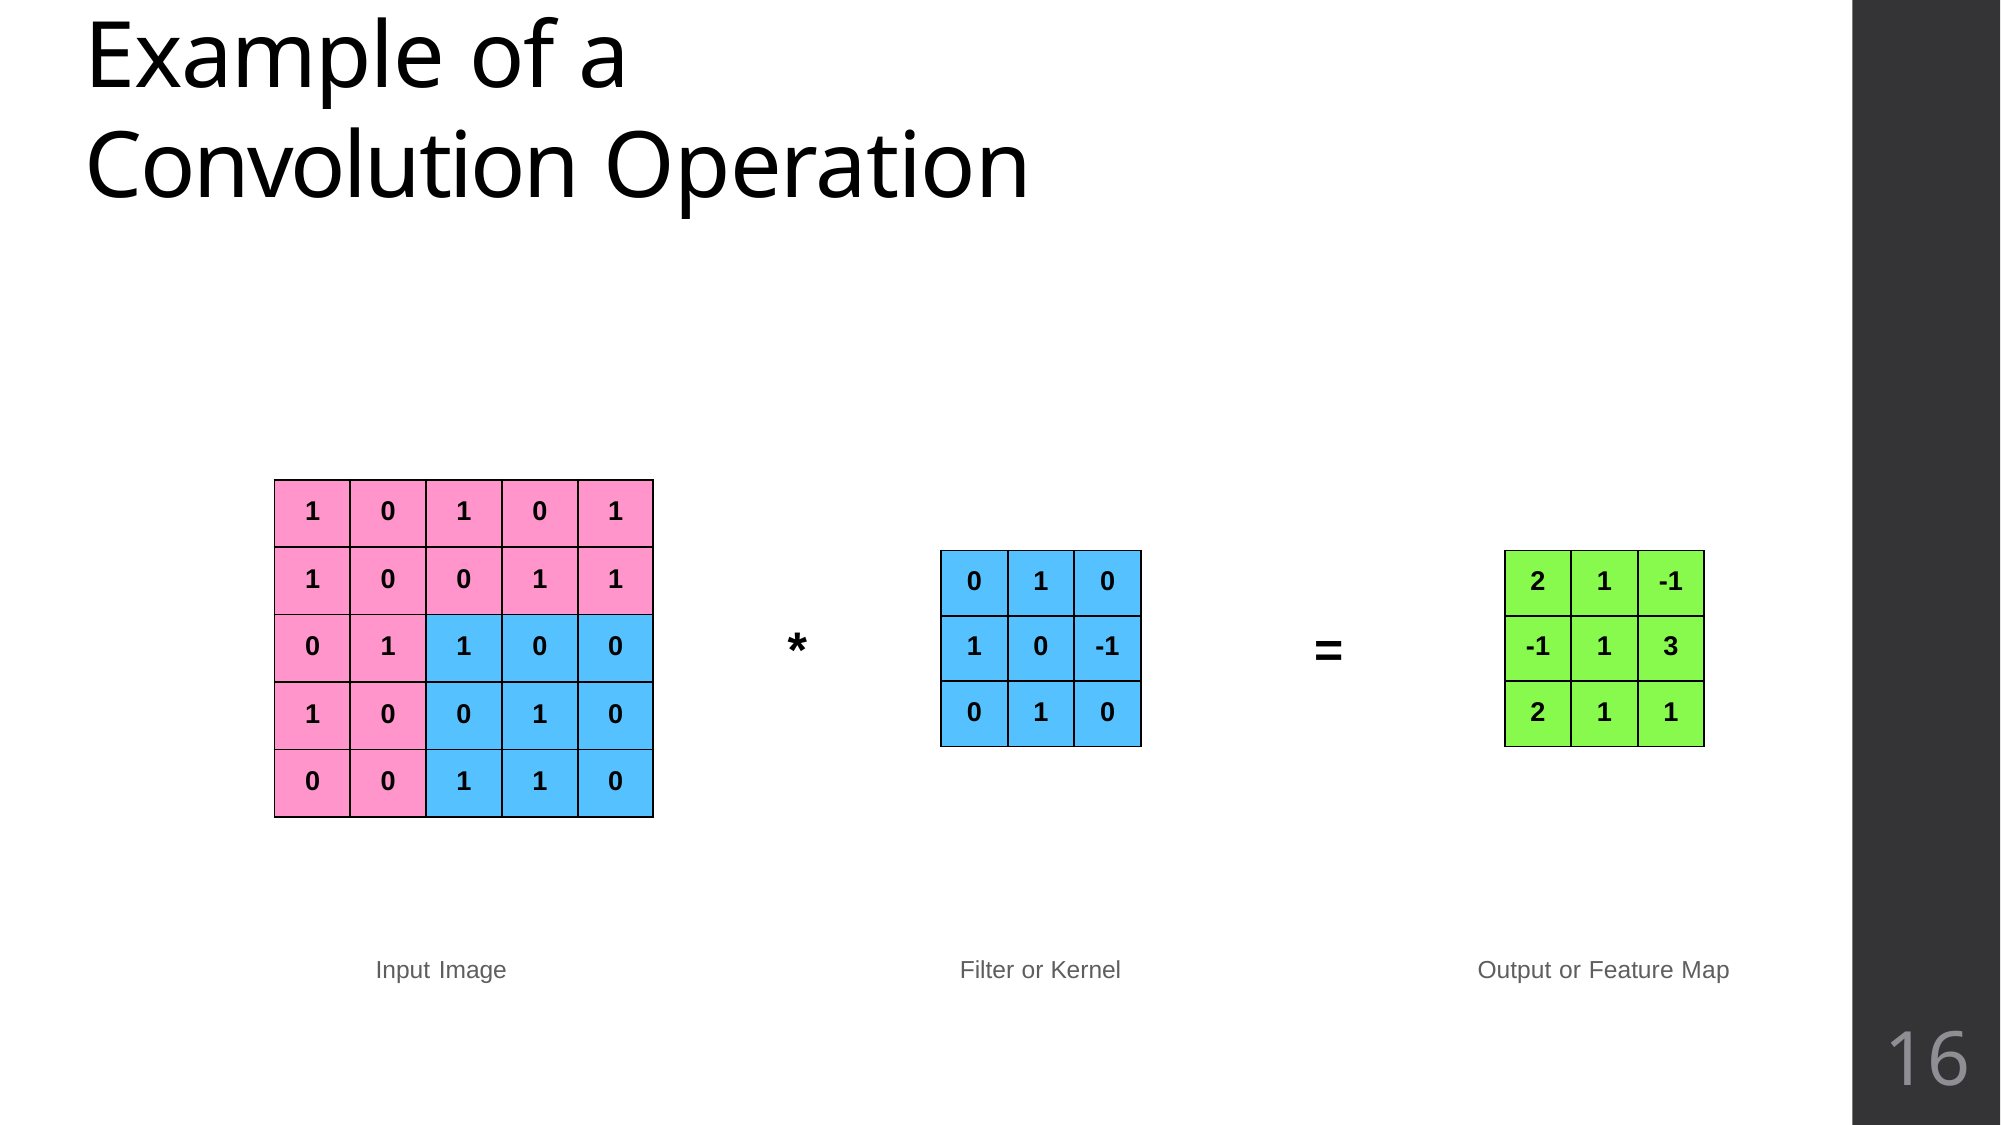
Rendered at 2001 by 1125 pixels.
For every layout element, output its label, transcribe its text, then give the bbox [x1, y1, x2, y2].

table_cell 0 [351, 548, 425, 614]
title Example of a Convolution Operation [83, 0, 1130, 216]
text_box Filter or Kernel [958, 952, 1125, 984]
table_cell 2 [1506, 682, 1570, 746]
table_cell -1 [1506, 617, 1570, 680]
table_cell 0 [275, 615, 349, 681]
table_cell 1 [1009, 682, 1073, 746]
table_cell 0 [1075, 682, 1140, 746]
table_cell 1 [1639, 682, 1703, 746]
table_cell 0 [351, 683, 425, 749]
table_cell 0 [275, 750, 349, 816]
table_header 1 [1572, 551, 1637, 615]
table_cell 1 [579, 548, 652, 614]
table_cell 1 [503, 750, 577, 816]
table_cell -1 [1075, 617, 1140, 680]
table_header 0 [942, 551, 1007, 615]
table_cell 1 [427, 750, 501, 816]
table_cell 0 [351, 750, 425, 816]
table_cell 0 [942, 682, 1007, 746]
table_cell 1 [1572, 682, 1637, 746]
table_cell 1 [275, 548, 349, 614]
table_cell 1 [942, 617, 1007, 680]
table_header 1 [275, 481, 349, 546]
table_cell 0 [503, 615, 577, 681]
table_cell 0 [579, 683, 652, 749]
table_header 1 [427, 481, 501, 546]
table_cell 0 [579, 615, 652, 681]
slide_number 16 [1852, 1012, 2000, 1110]
table_header 0 [503, 481, 577, 546]
table_cell 0 [427, 683, 501, 749]
table_cell 1 [351, 615, 425, 681]
table_cell 0 [579, 750, 652, 816]
text_box Output or Feature Map [1476, 952, 1735, 984]
table_header 0 [351, 481, 425, 546]
table_cell 1 [503, 548, 577, 614]
table_header -1 [1639, 551, 1703, 615]
table_cell 1 [503, 683, 577, 749]
table_cell 0 [427, 548, 501, 614]
text_box Input Image [374, 952, 510, 984]
table_cell 1 [427, 615, 501, 681]
table_cell 1 [275, 683, 349, 749]
table_header 0 [1075, 551, 1140, 615]
table_cell 1 [1572, 617, 1637, 680]
table_header 1 [1009, 551, 1073, 615]
table_cell 3 [1639, 617, 1703, 680]
table_header 1 [579, 481, 652, 546]
table_cell 0 [1009, 617, 1073, 680]
text_box = [1312, 616, 1346, 678]
text_box * [786, 616, 810, 678]
table_header 2 [1506, 551, 1570, 615]
